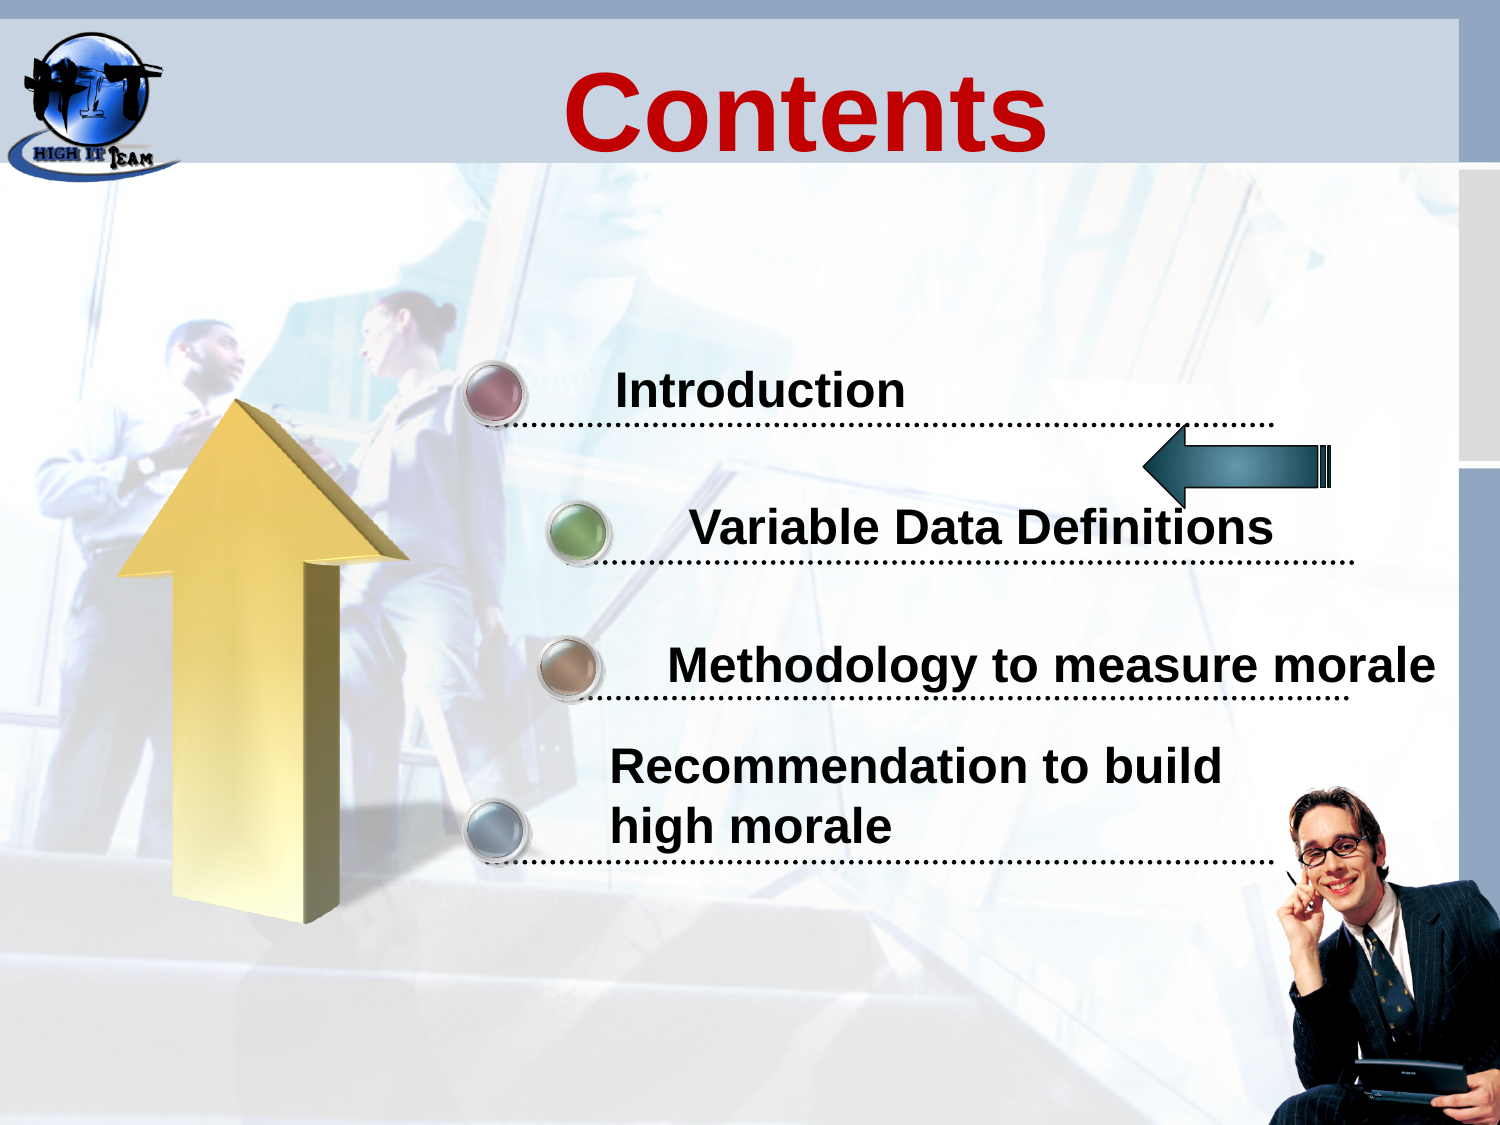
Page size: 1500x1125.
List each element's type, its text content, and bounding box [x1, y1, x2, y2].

picture [0, 6, 1500, 1125]
text_box Variable Data Definitions [673, 486, 1386, 562]
text_box Methodology to measure morale [652, 625, 1500, 701]
text_box Contents [232, 37, 1413, 175]
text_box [535, 635, 601, 701]
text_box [545, 499, 611, 566]
text_box [1320, 445, 1326, 486]
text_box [461, 360, 527, 426]
text_box [1143, 425, 1318, 486]
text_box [462, 797, 528, 863]
text_box Introduction [600, 349, 1183, 425]
text_box Recommendation to build high morale [594, 726, 1325, 861]
